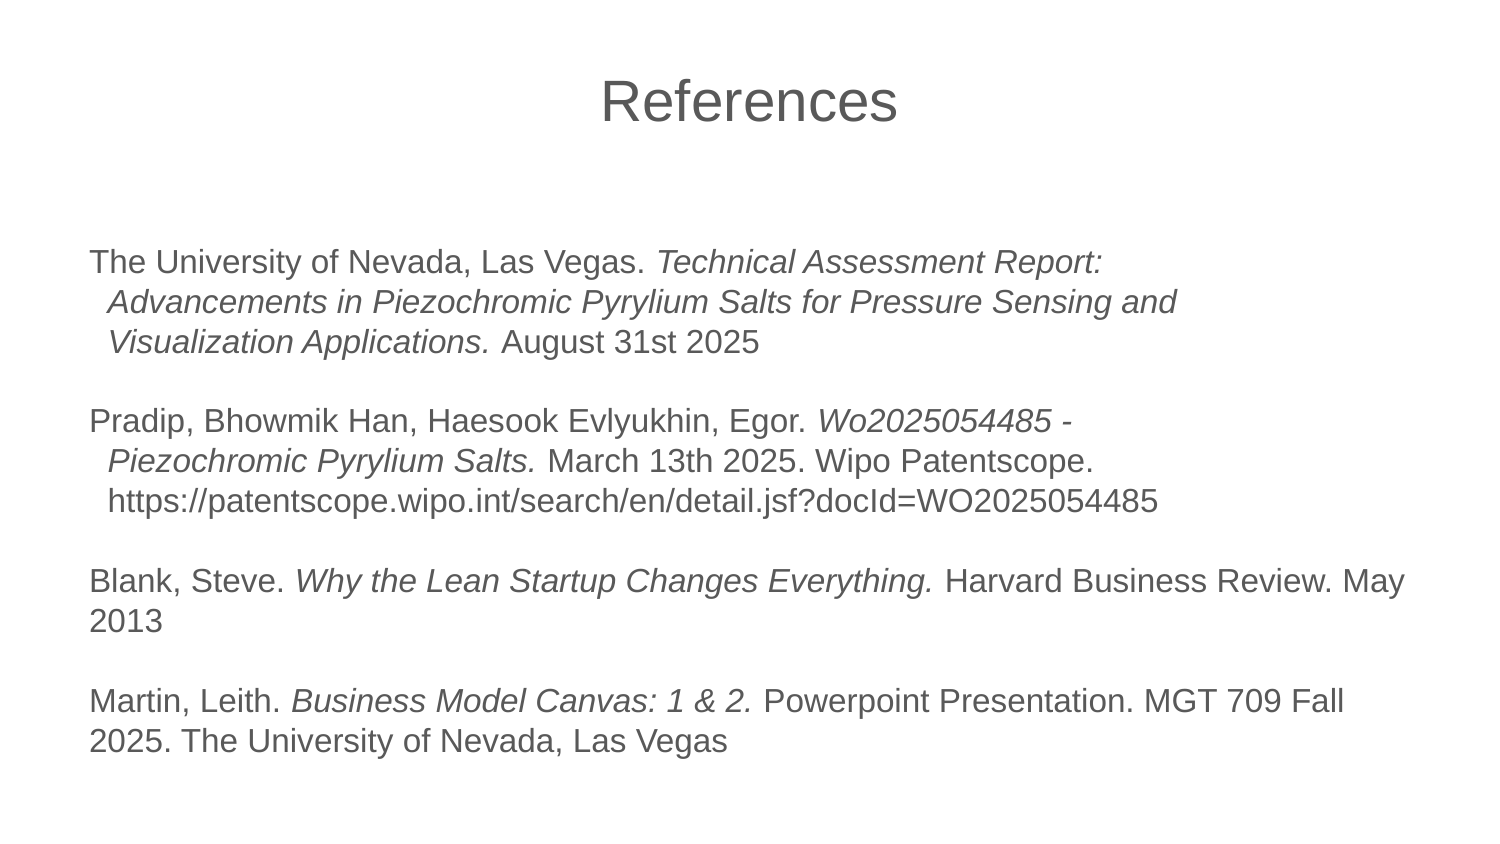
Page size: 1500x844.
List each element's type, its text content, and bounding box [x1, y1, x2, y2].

subtitle References [51, 54, 1449, 185]
text_box The University of Nevada, Las Vegas. Technical Assessment Report: Advancements in Piezochromic Pyrylium Salts for Pressure Sensing and Visualization Applications. August 31st 2025 Pradip, Bhowmik Han, Haesook Evlyukhin, Egor. Wo2025054485 - Piezochromic Pyrylium Salts. March 13th 2025. Wipo Patentscope. https://patentscope.wipo.int/search/en/detail.jsf?docId=WO2025054485 Blank, Steve. Why the Lean Startup Changes Everything. Harvard Business Review. May 2013 Martin, Leith. Business Model Canvas: 1 & 2. Powerpoint Presentation. MGT 709 Fall 2025. The University of Nevada, Las Vegas [74, 224, 1426, 819]
